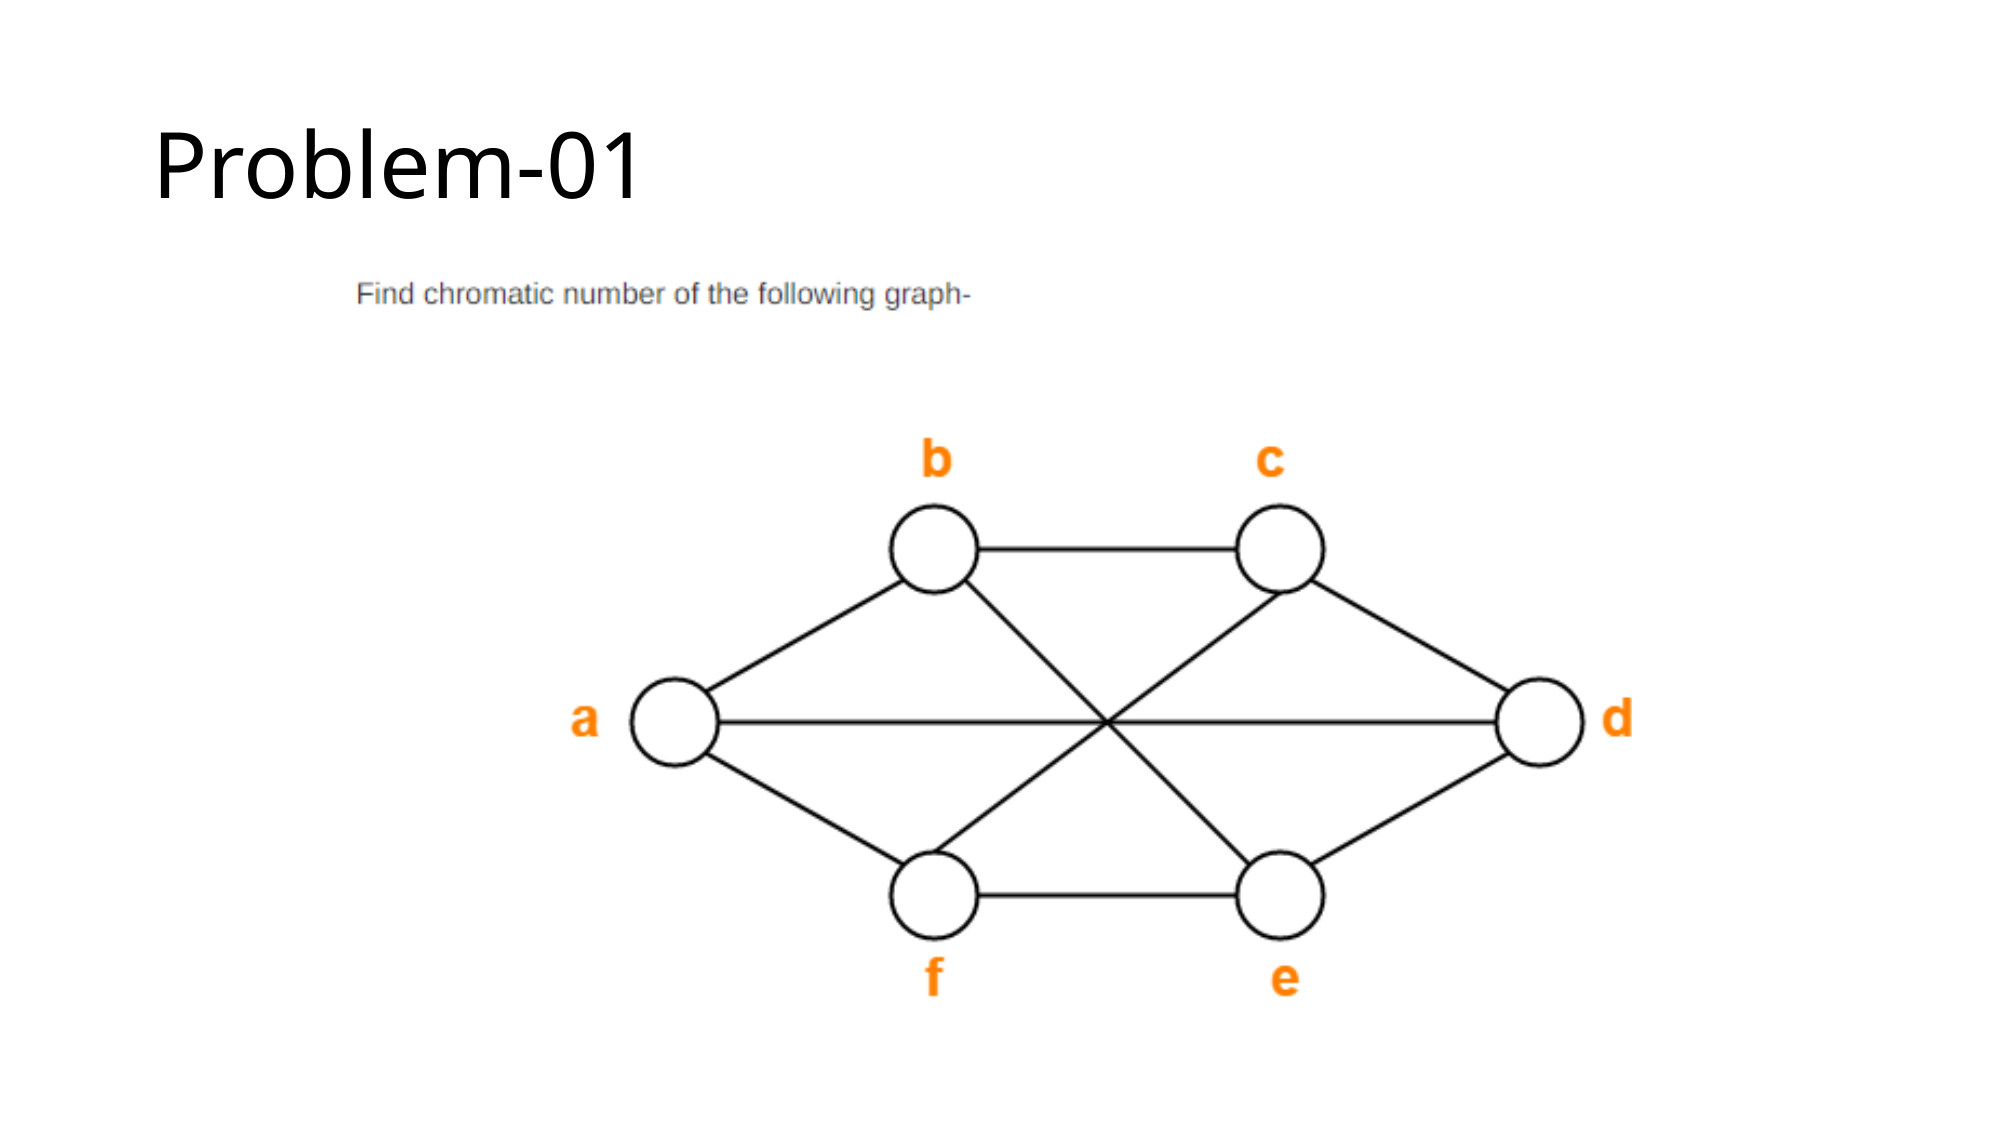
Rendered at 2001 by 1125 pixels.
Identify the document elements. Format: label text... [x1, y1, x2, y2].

title Problem-01 [137, 59, 1863, 278]
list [346, 259, 1699, 1030]
